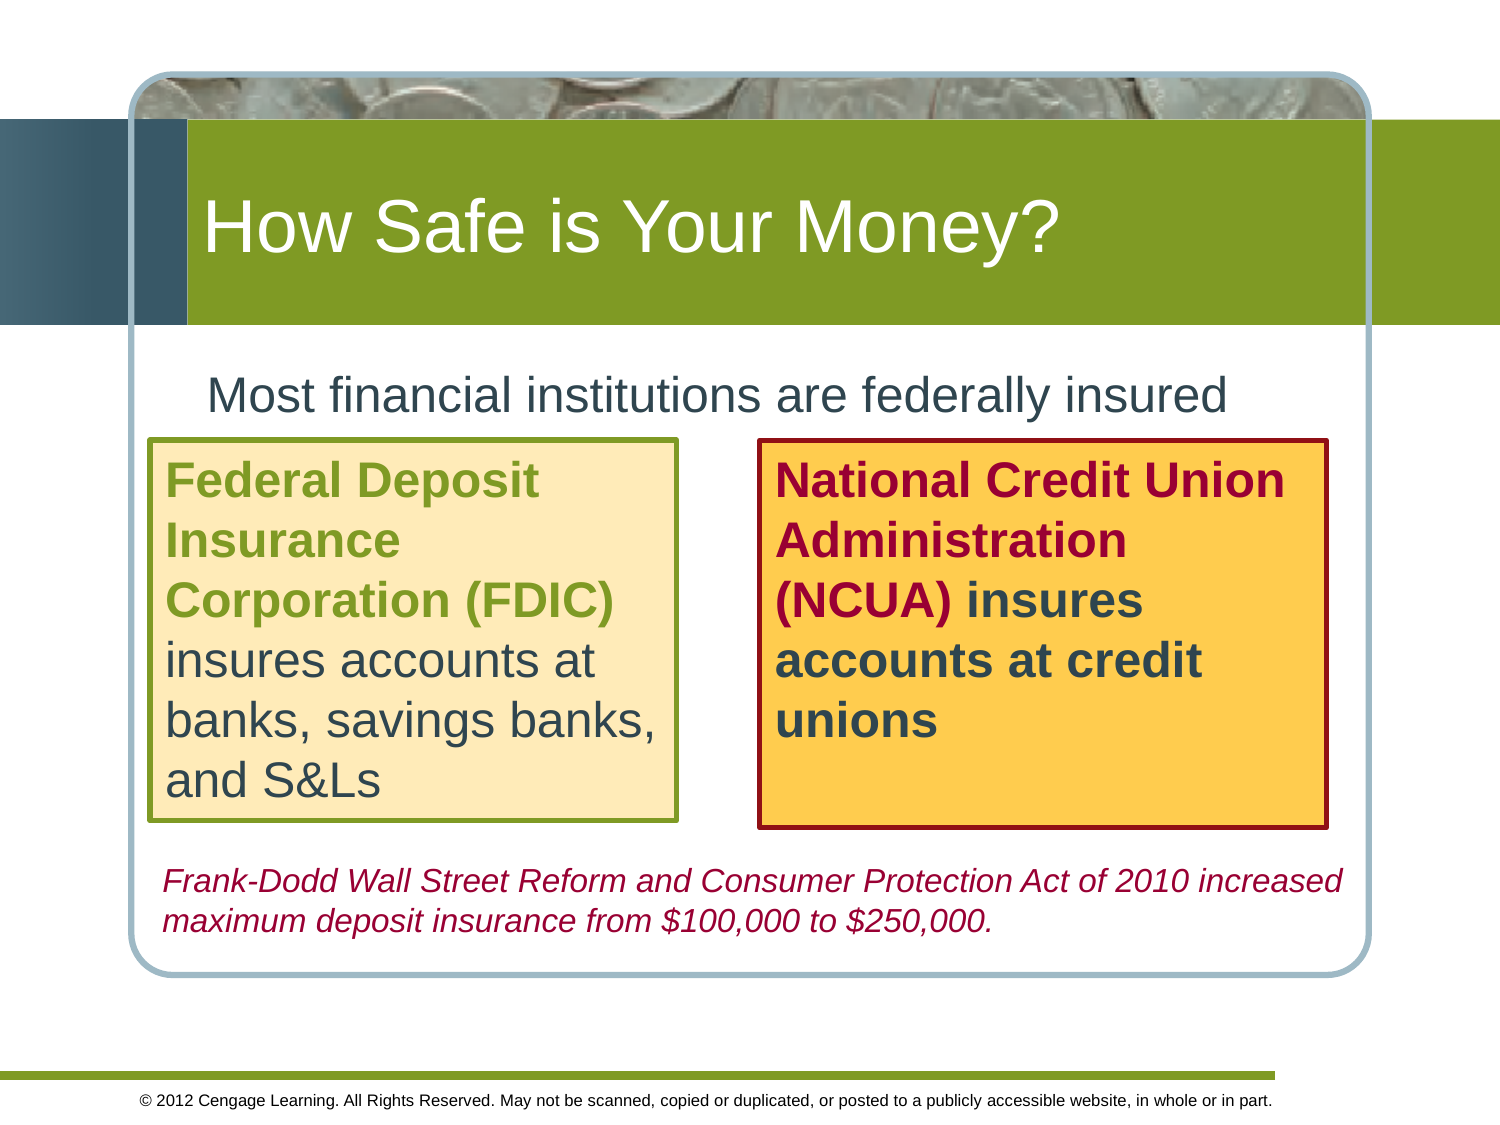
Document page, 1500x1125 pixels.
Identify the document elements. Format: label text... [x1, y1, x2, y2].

picture [122, 62, 1386, 120]
list National Credit Union Administration (NCUA) insures accounts at credit unions [759, 440, 1327, 828]
list Frank-Dodd Wall Street Reform and Consumer Protection Act of 2010 increased maximum deposit insurance from $100,000 to $250,000. [147, 851, 1406, 1005]
title How Safe is Your Money? [187, 120, 1325, 325]
list Federal Deposit Insurance Corporation (FDIC) insures accounts at banks, savings banks, and S&Ls [150, 440, 677, 821]
list Most financial institutions are federally insured [191, 325, 1337, 431]
picture [135, 78, 1365, 120]
